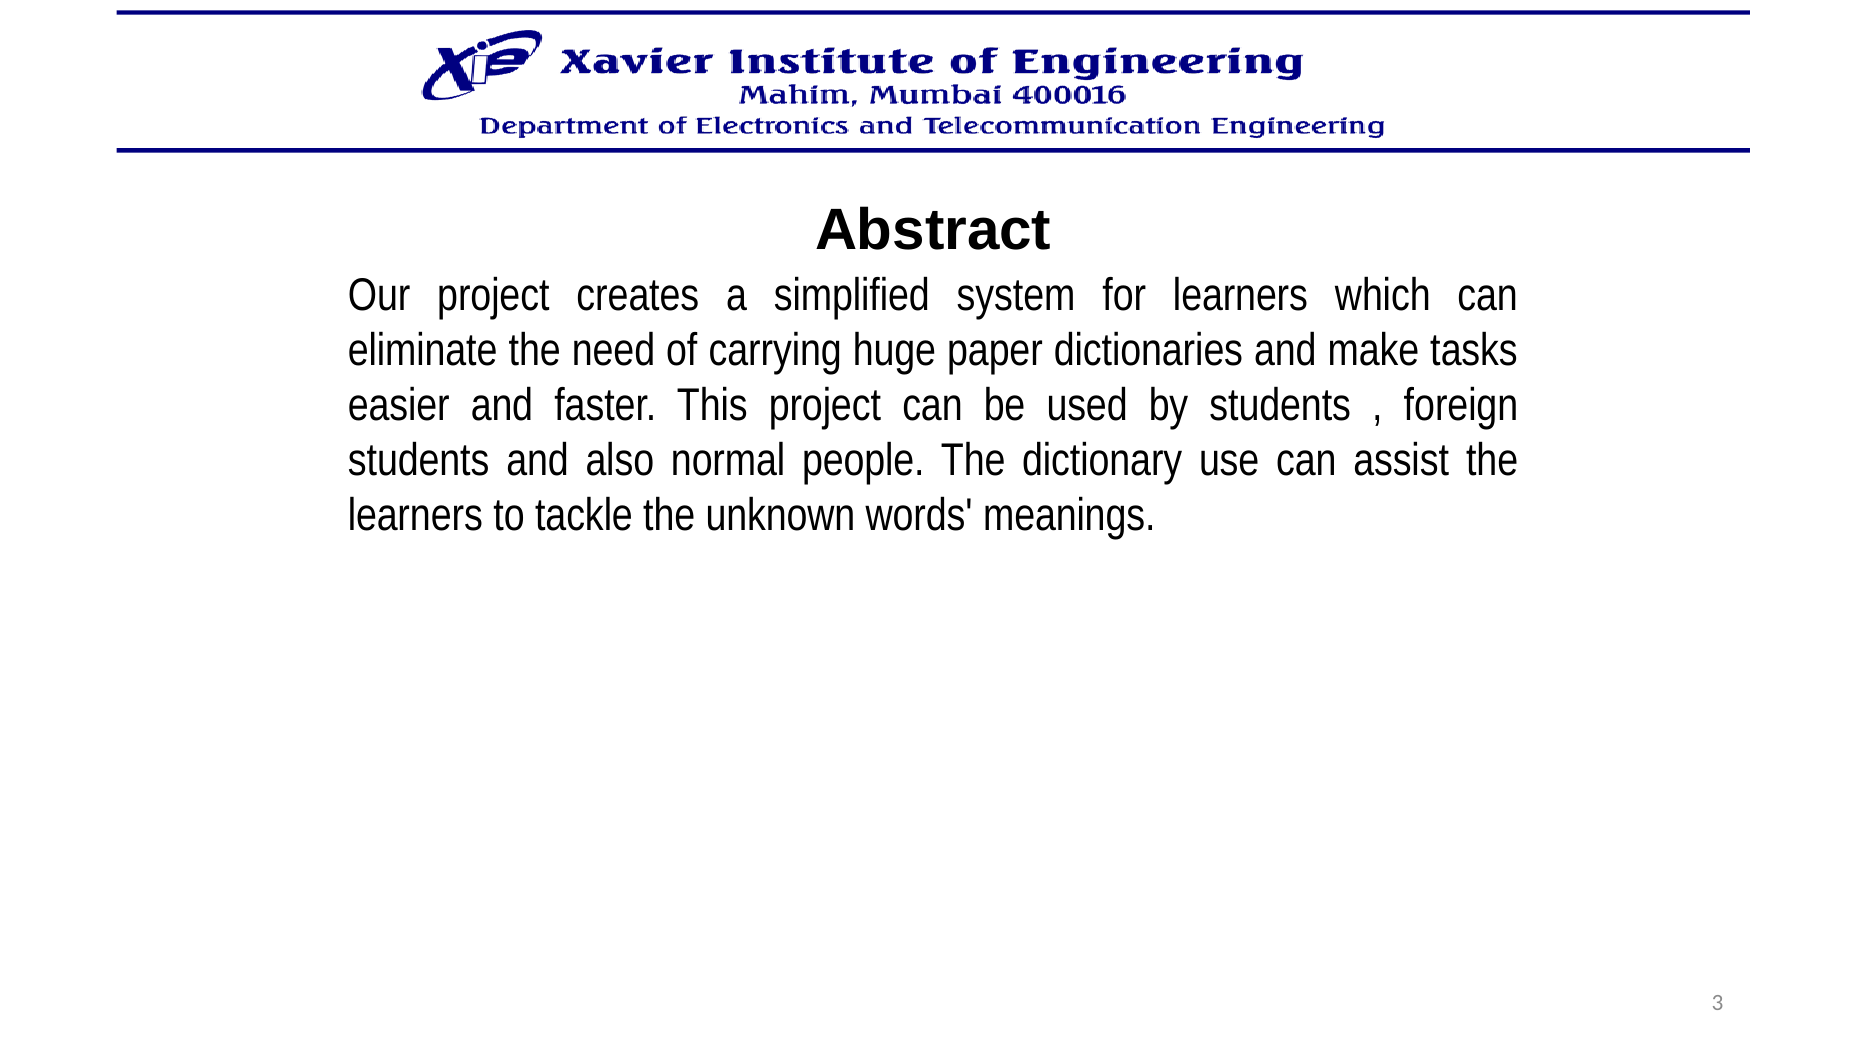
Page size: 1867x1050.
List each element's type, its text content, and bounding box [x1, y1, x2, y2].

picture [401, 30, 1465, 148]
text_box Our project creates a simplified system for learners which can eliminate the need of carrying huge paper dictionaries and make tasks easier and faster. This project can be used by students , foreign students and also normal people. The dictionary use can assist the learners to tackle the unknown words' meanings. [333, 257, 1534, 547]
text_box Abstract [546, 192, 1320, 257]
slide_number 3 [1318, 973, 1739, 1030]
